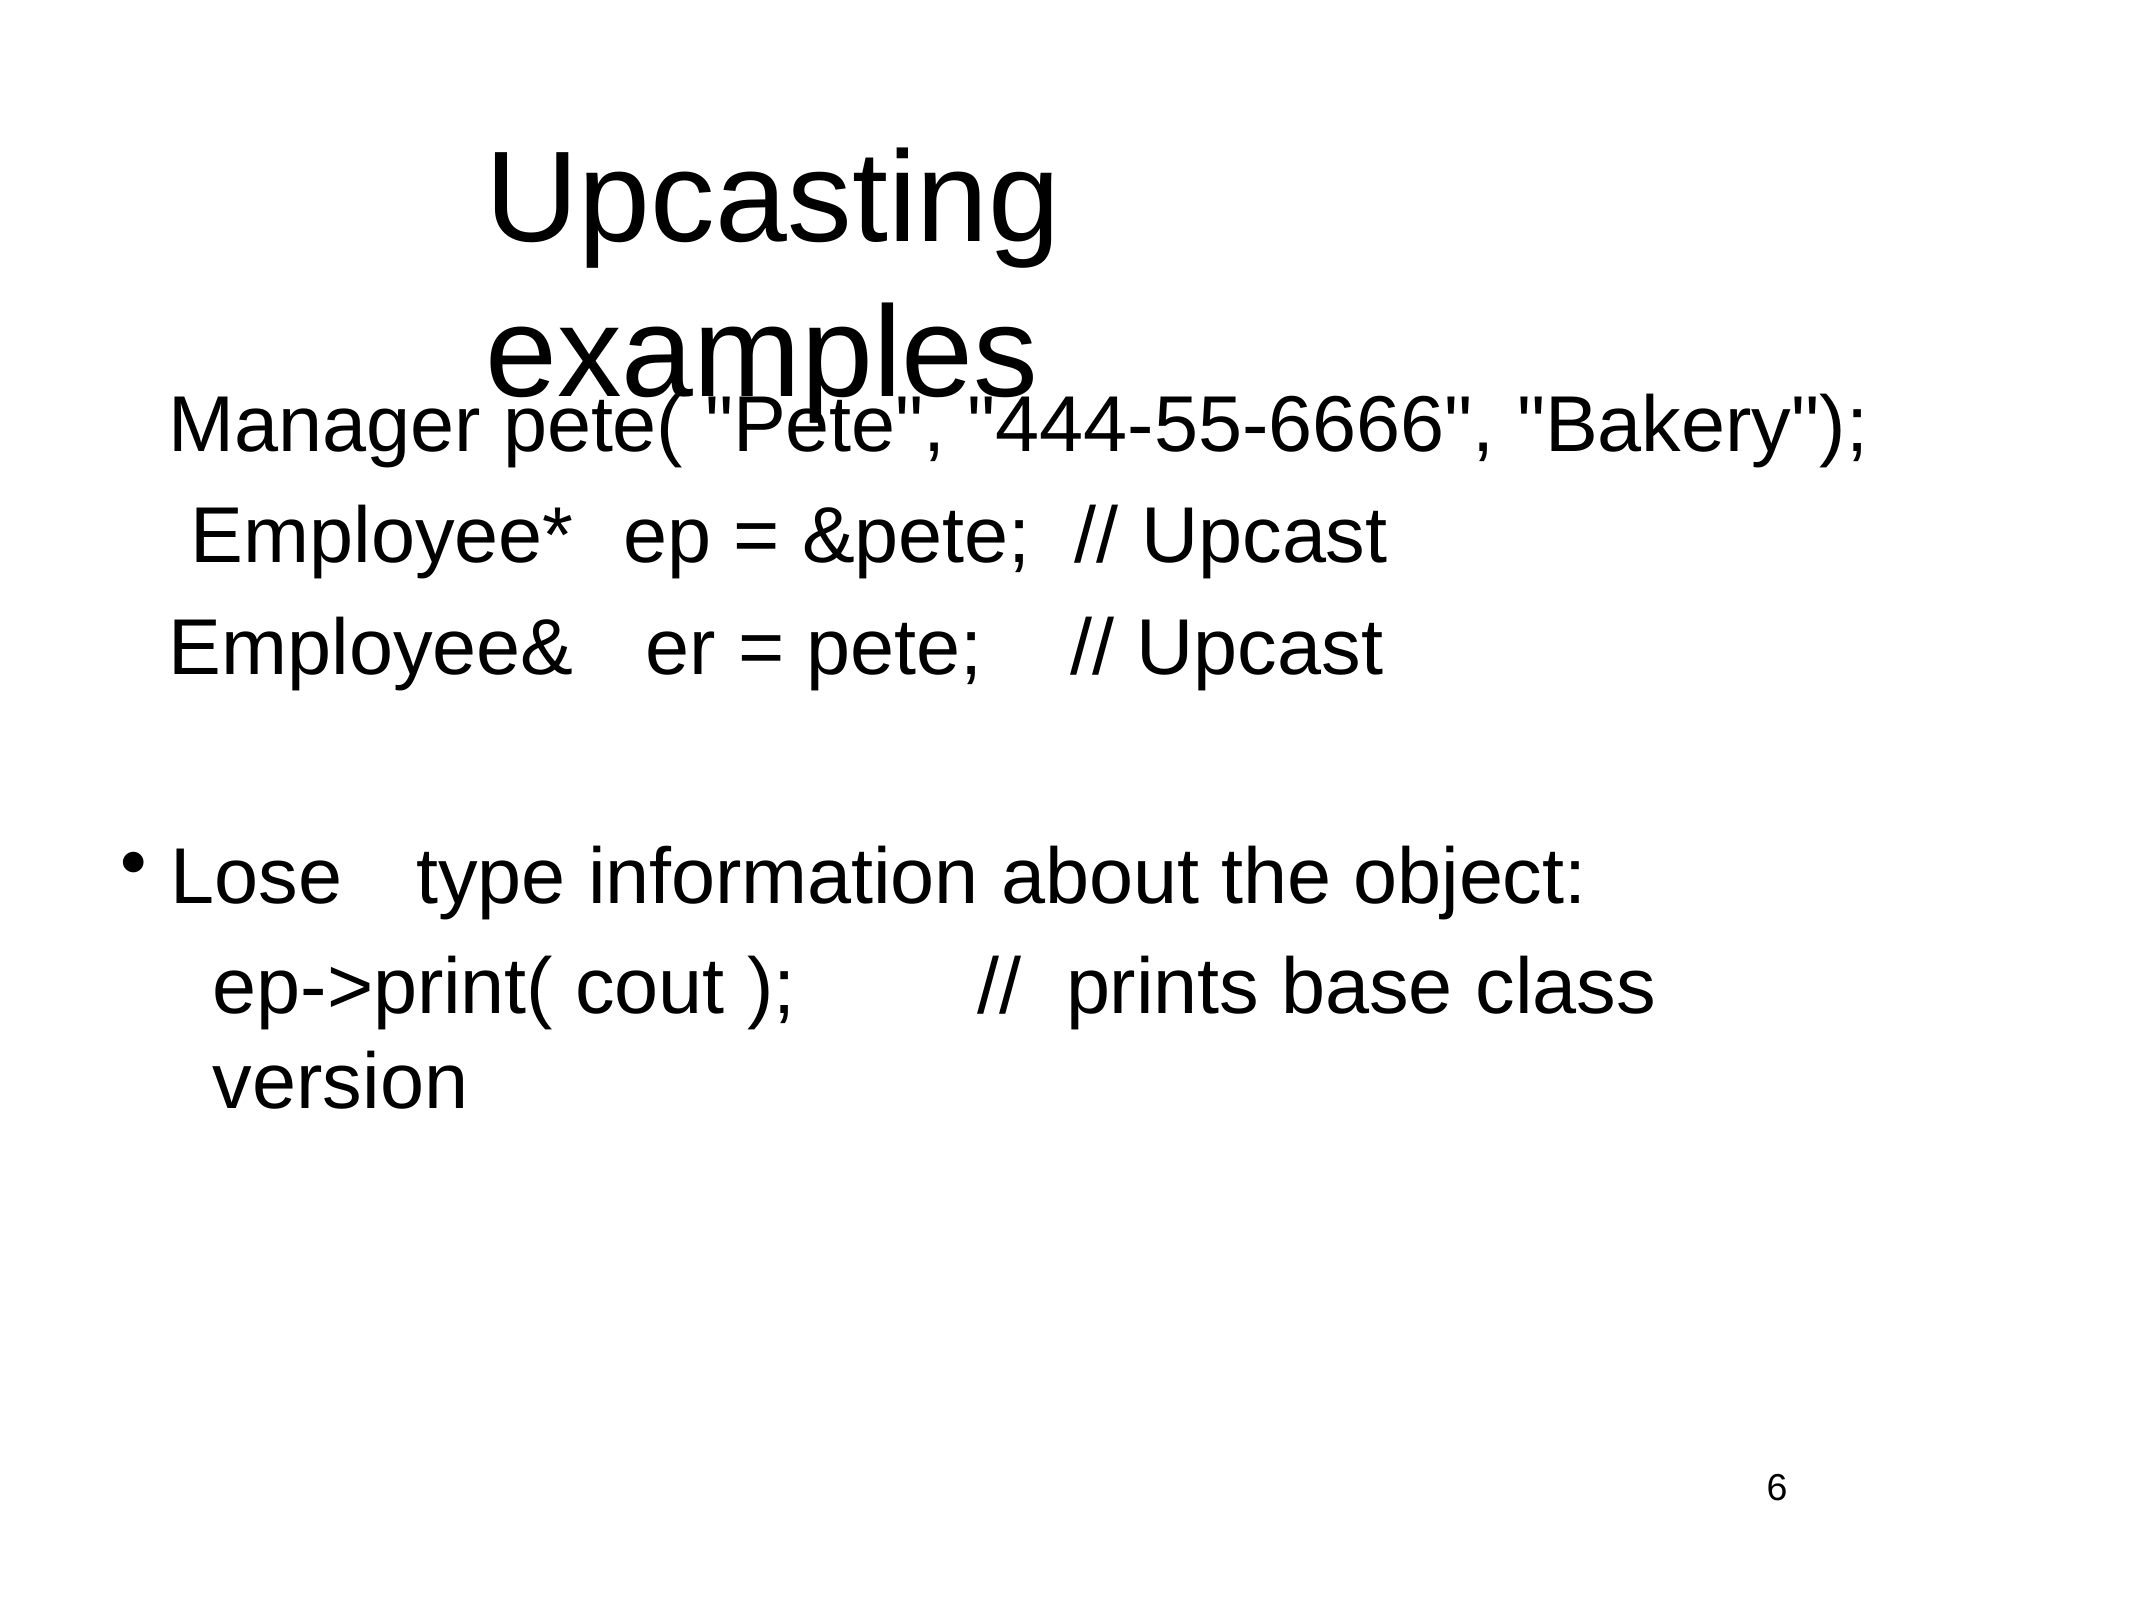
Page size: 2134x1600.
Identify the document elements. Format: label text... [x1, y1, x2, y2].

text_box 6 [1764, 1462, 1790, 1508]
text_box Manager pete( "Pete", "444-55-6666", "Bakery"); Employee* ep = &pete; // Upcast Employee& er = pete; // Upcast Lose type information about the object: ep->print( cout ); // prints base class version [118, 357, 1872, 1125]
title Upcasting examples [483, 112, 1651, 357]
